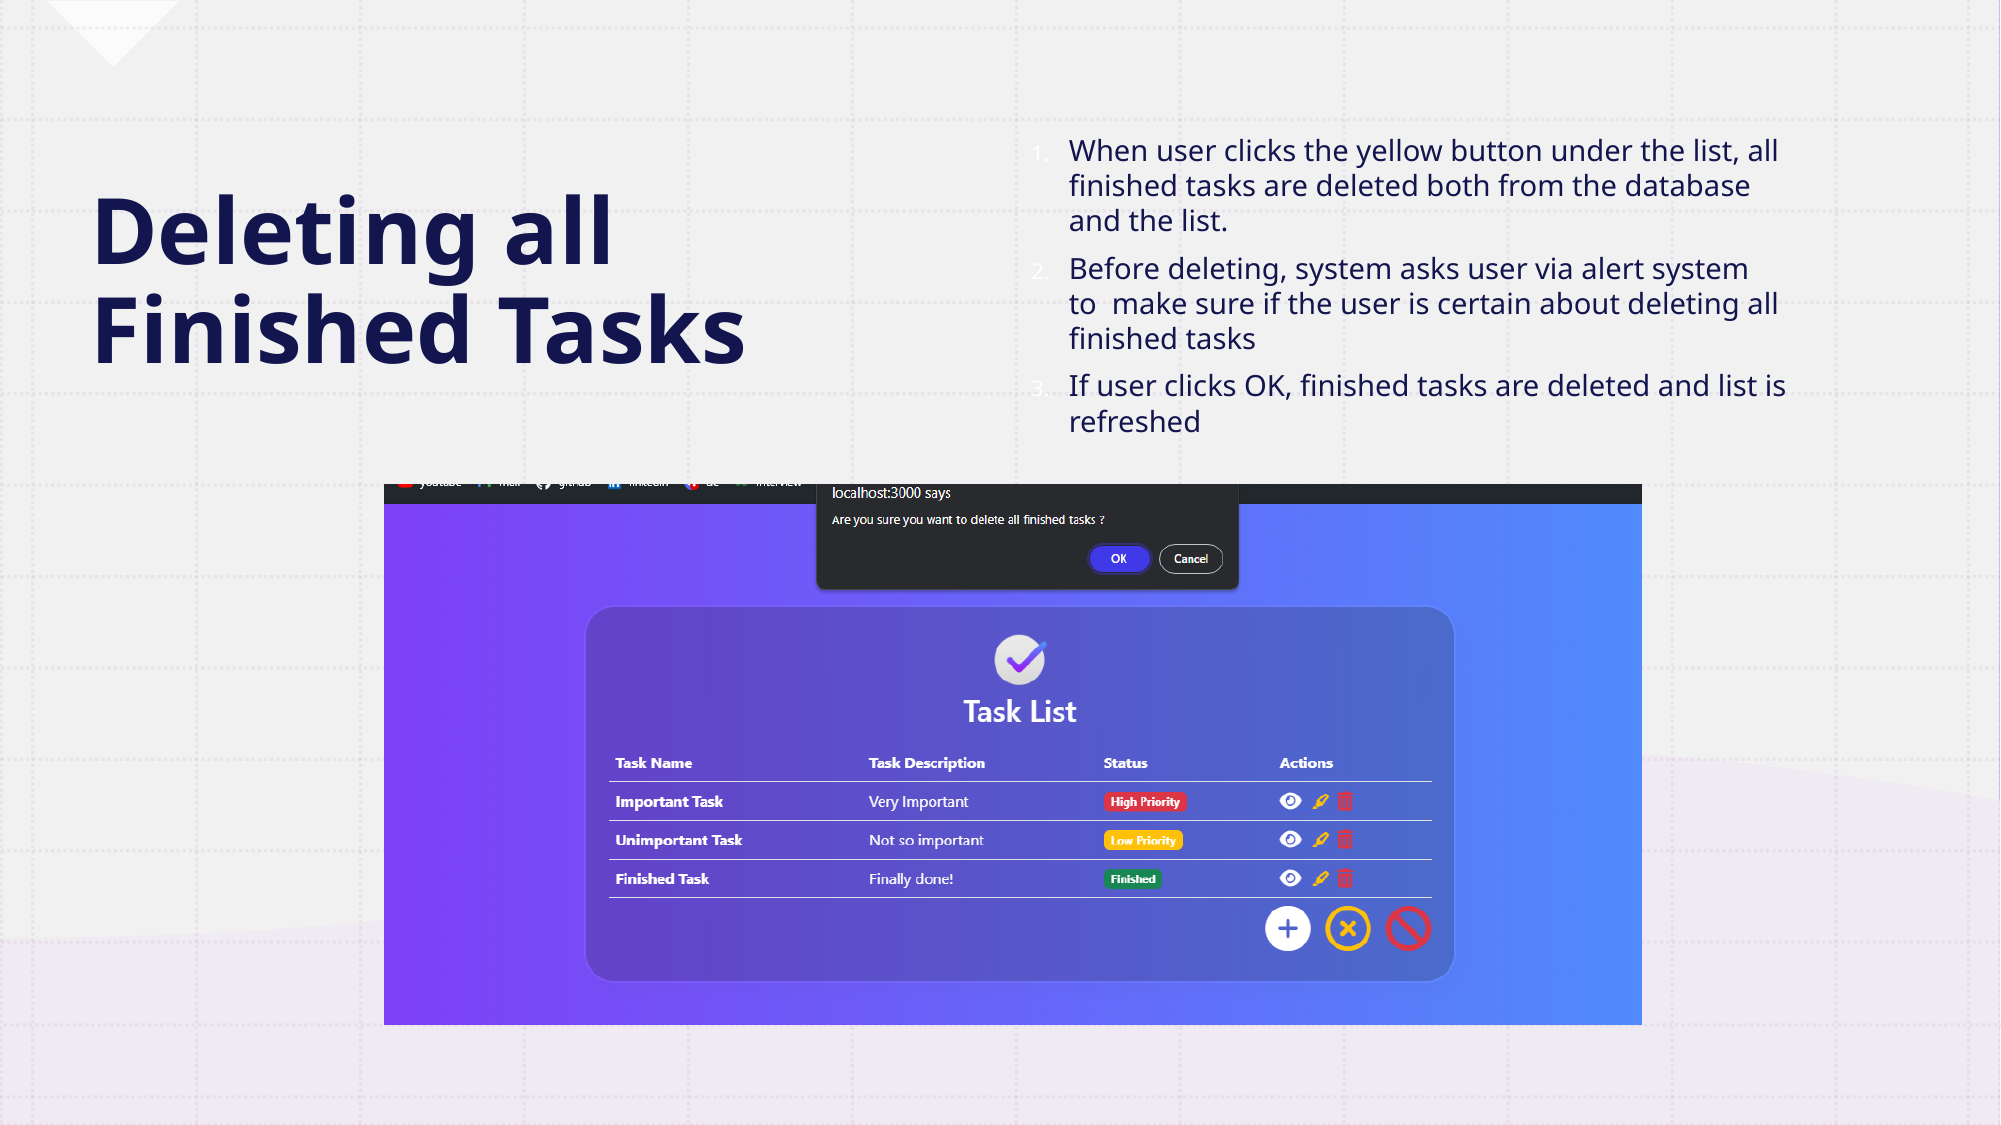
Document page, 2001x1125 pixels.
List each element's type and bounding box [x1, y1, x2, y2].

picture [384, 484, 1642, 1025]
text_box [0, 0, 2000, 1125]
